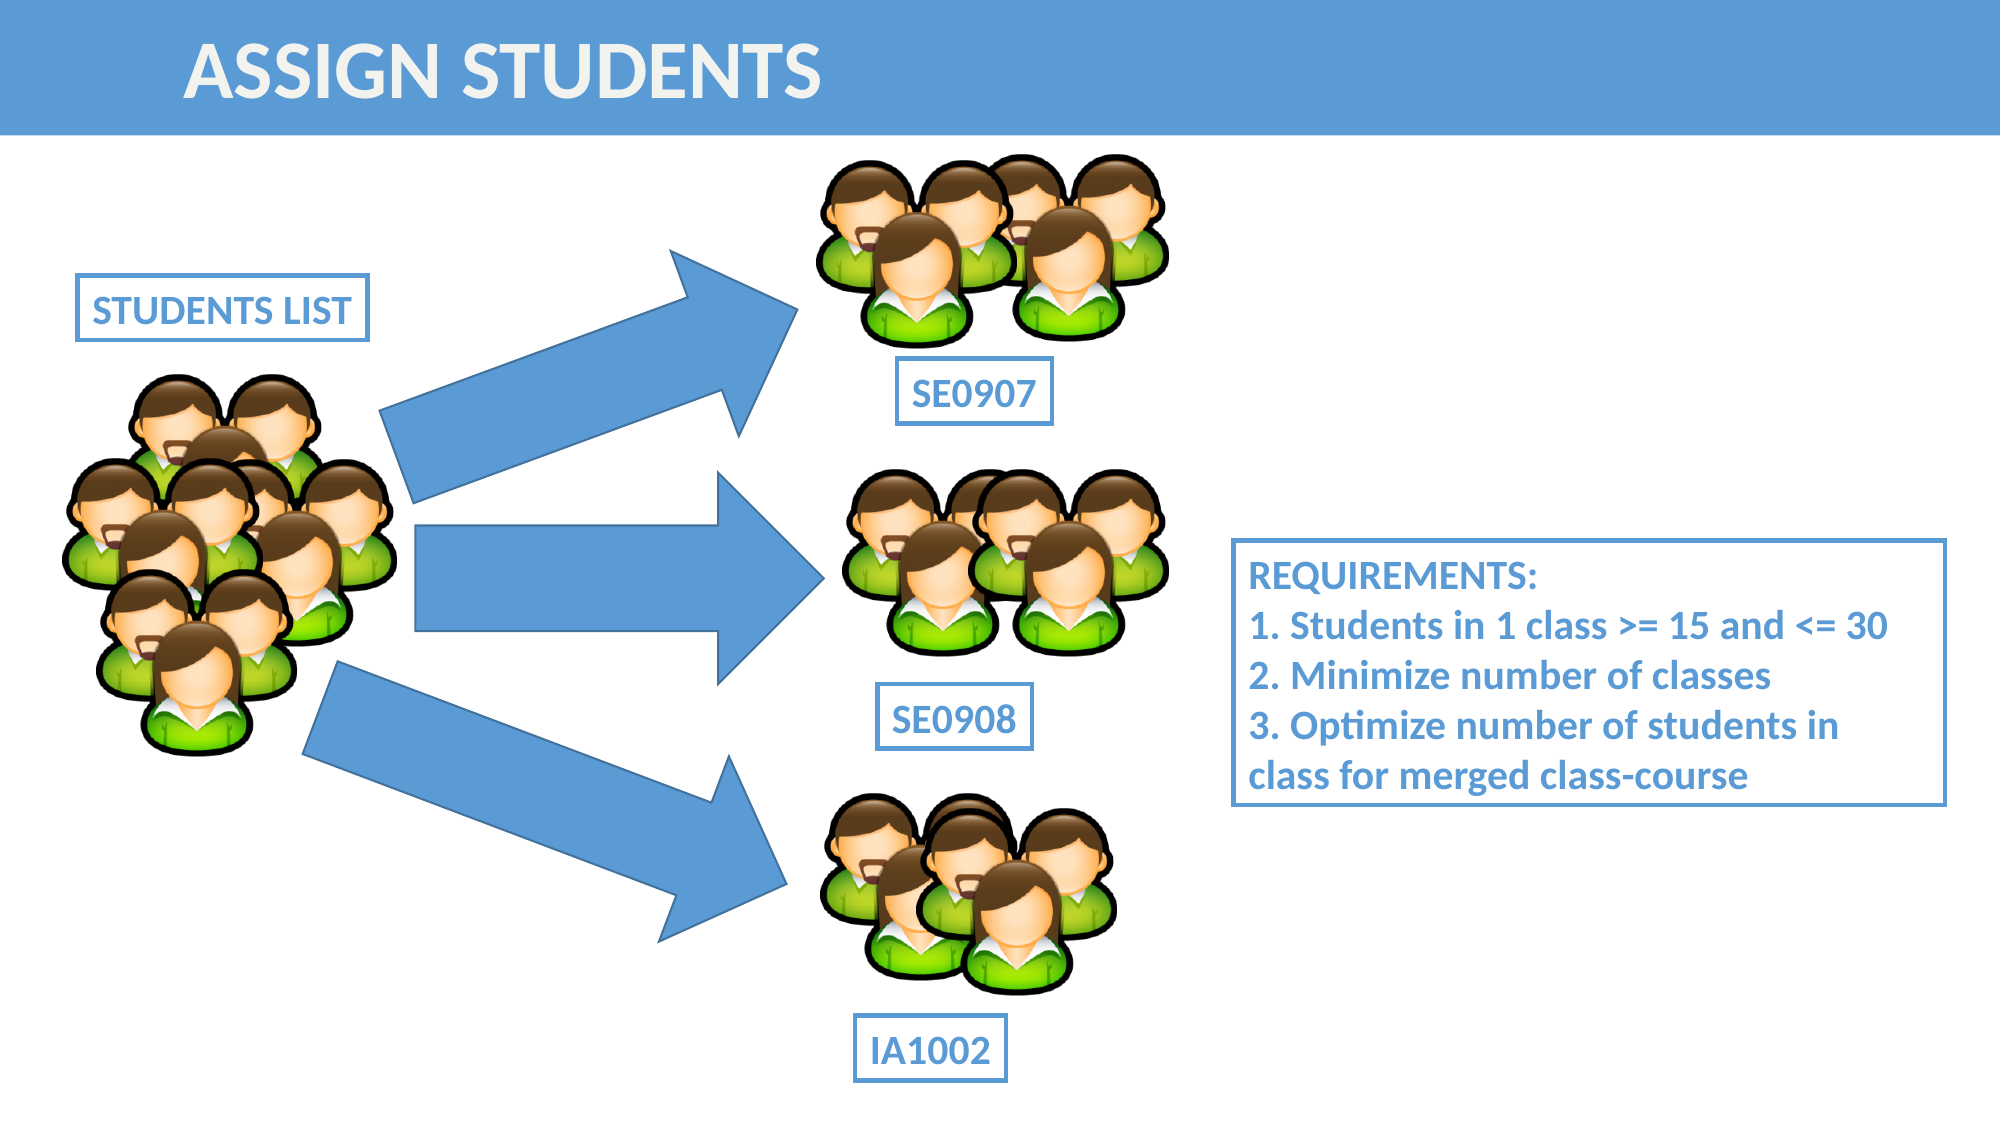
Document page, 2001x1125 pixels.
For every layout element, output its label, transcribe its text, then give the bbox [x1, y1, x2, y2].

text_box ASSIGN STUDENTS [0, 0, 2000, 137]
text_box IA1002 [854, 1015, 1007, 1081]
text_box [414, 470, 826, 687]
text_box [301, 660, 788, 944]
text_box [378, 248, 799, 505]
text_box SE0908 [876, 683, 1033, 750]
picture [820, 786, 1118, 1003]
text_box SE0907 [896, 358, 1053, 424]
picture [816, 147, 1169, 355]
picture [62, 367, 397, 763]
text_box STUDENTS LIST [77, 274, 368, 341]
text_box REQUIREMENTS: 1. Students in 1 class >= 15 and <= 30 2. Minimize number of classes 3. Optimize number of students in class for merged class-course [1233, 539, 1946, 806]
picture [842, 462, 1169, 663]
